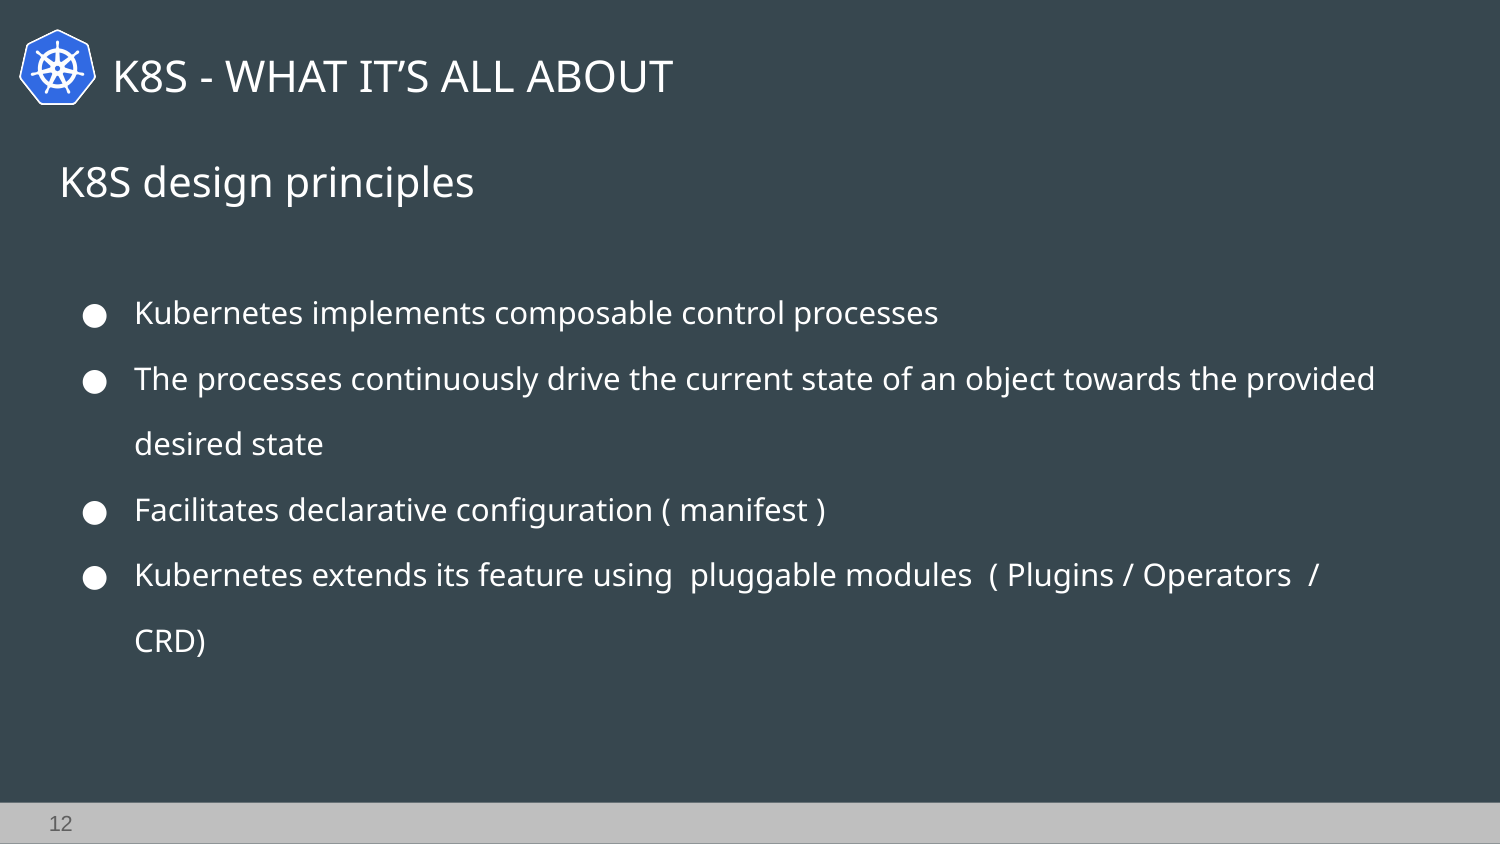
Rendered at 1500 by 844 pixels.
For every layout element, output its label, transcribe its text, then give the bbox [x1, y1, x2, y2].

text_box K8S design principles [44, 140, 820, 231]
text_box Kubernetes implements composable control processes The processes continuously drive the current state of an object towards the provided desired state Facilitates declarative configuration ( manifest ) Kubernetes extends its feature using pluggable modules ( Plugins / Operators / CRD) [44, 287, 1406, 637]
list K8S - WHAT IT’S ALL ABOUT [97, 29, 700, 114]
picture [17, 28, 98, 106]
